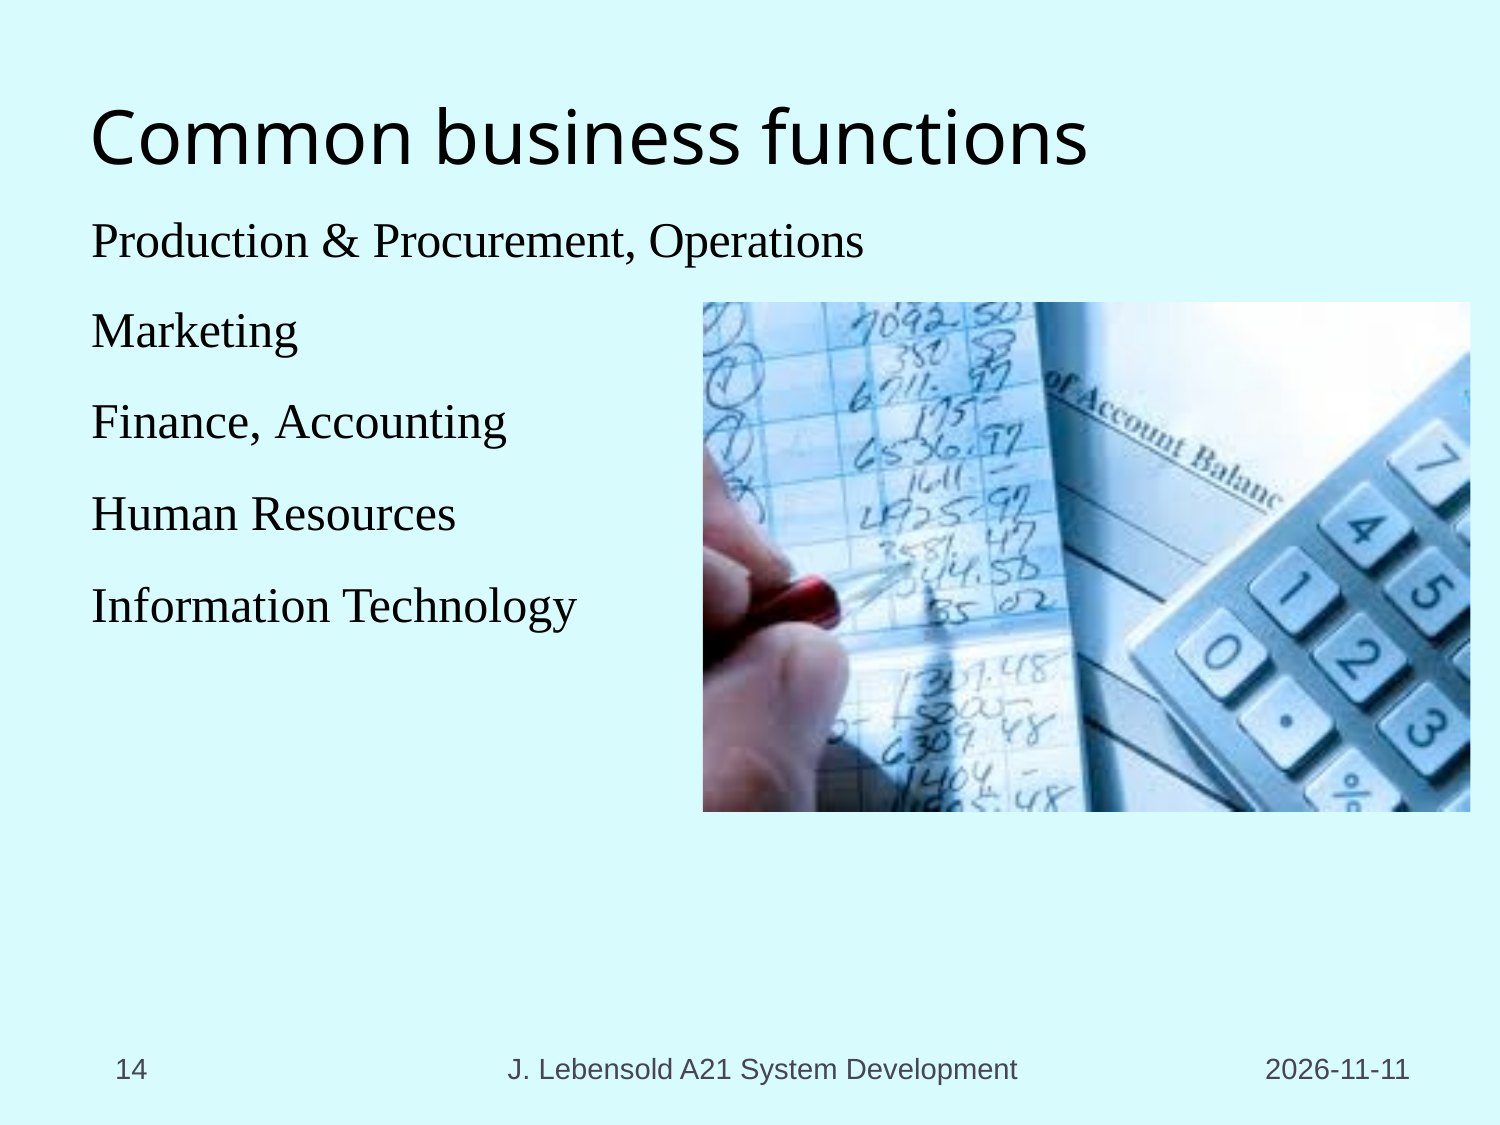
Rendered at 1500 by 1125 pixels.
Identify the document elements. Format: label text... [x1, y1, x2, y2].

footer J. Lebensold A21 System Development [475, 1042, 1051, 1103]
slide_number 14 [100, 1042, 426, 1103]
title Common business functions [75, 24, 1425, 188]
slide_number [1051, 1042, 1426, 1103]
list Production & Procurement, Operations Marketing Finance, Accounting Human Resources Information Technology [75, 200, 1425, 1010]
text_box [702, 302, 1471, 812]
